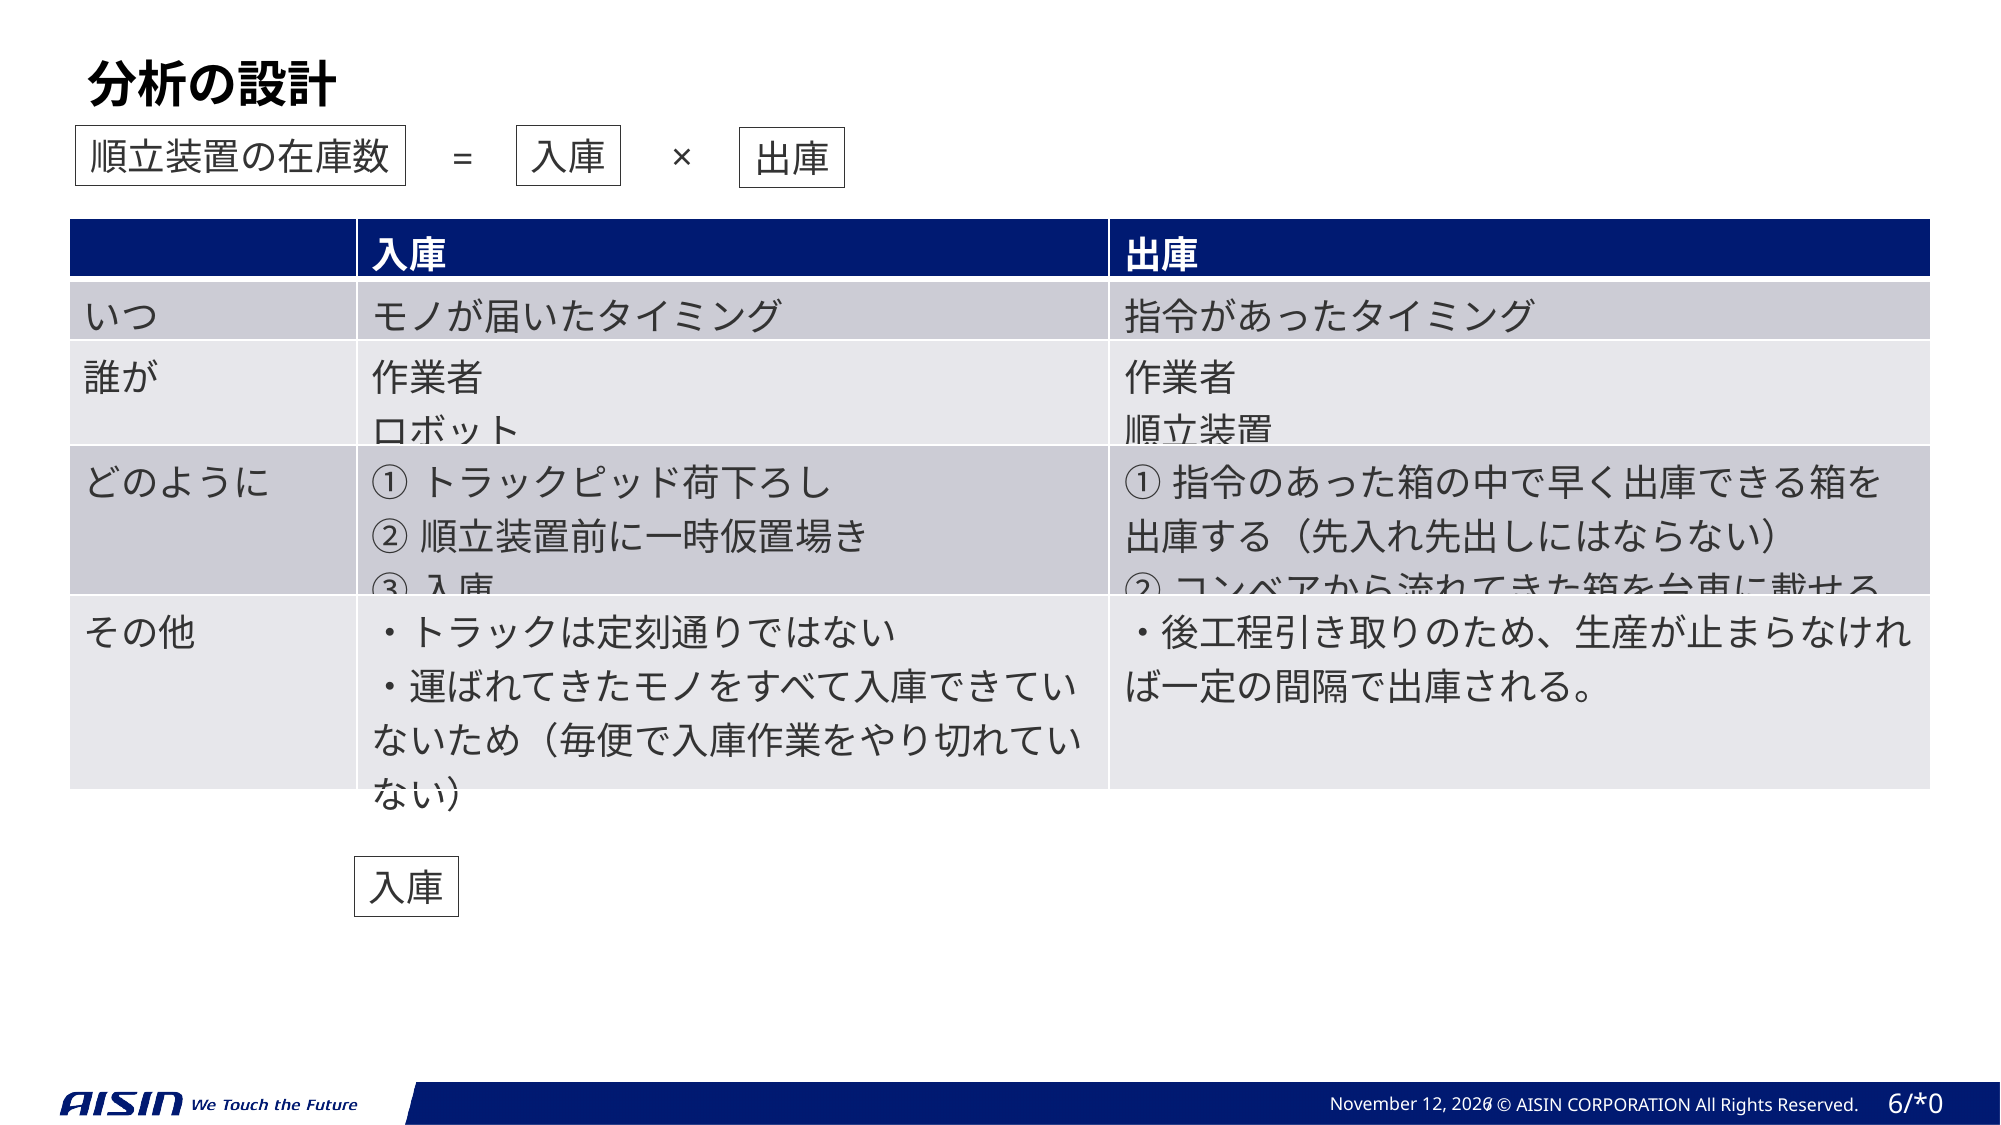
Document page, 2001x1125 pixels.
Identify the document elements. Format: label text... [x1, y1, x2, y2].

text_box 入庫 [516, 125, 621, 186]
text_box 順立装置の在庫数 [75, 125, 406, 186]
table_cell 作業者 ロボット [358, 341, 1108, 444]
table_cell 指令があったタイミング [1110, 282, 1930, 339]
table_cell どのように [70, 446, 356, 594]
list 分析の設計 [72, 44, 1934, 103]
table_header 出庫 [1110, 219, 1930, 276]
text_box 入庫 [354, 856, 459, 917]
text_box = [437, 127, 489, 188]
table_cell 作業者 順立装置 [1110, 341, 1930, 444]
table_cell 誰が [70, 341, 356, 444]
text_box 出庫 [739, 127, 845, 188]
table_cell ①指令のあった箱の中で早く出庫できる箱を出庫する（先入れ先出しにはならない） ②コンベアから流れてきた箱を台車に載せる [1110, 446, 1930, 594]
table_header [70, 219, 356, 276]
text_box × [656, 125, 708, 186]
table_cell その他 [70, 596, 356, 789]
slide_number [1142, 1093, 1508, 1116]
table_cell いつ [70, 282, 356, 339]
table_header 入庫 [358, 219, 1108, 276]
table_cell モノが届いたタイミング [358, 282, 1108, 339]
table_cell ①トラックピッド荷下ろし ②順立装置前に一時仮置場き ③入庫 [358, 446, 1108, 594]
picture [0, 1082, 2000, 1125]
table_cell ・トラックは定刻通りではない ・運ばれてきたモノをすべて入庫できていないため（毎便で入庫作業をやり切れていない） [358, 596, 1108, 789]
table_cell ・後工程引き取りのため、生産が止まらなければ一定の間隔で出庫される。 [1110, 596, 1930, 789]
